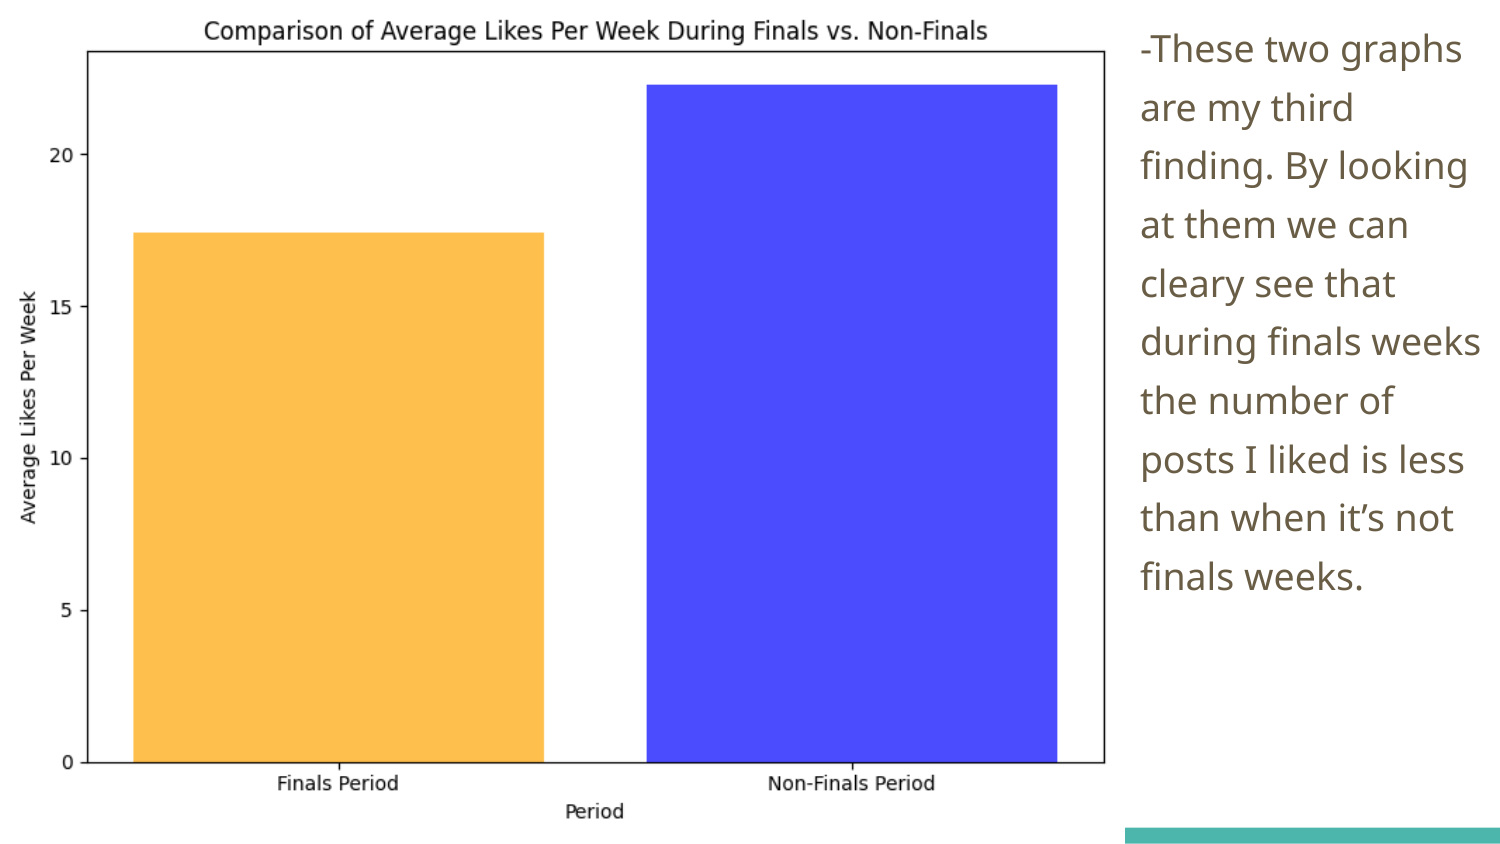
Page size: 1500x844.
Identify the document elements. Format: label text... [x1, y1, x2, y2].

list -These two graphs are my third finding. By looking at them we can cleary see that during finals weeks the number of posts I liked is less than when it’s not finals weeks. [1126, 0, 1500, 836]
picture [0, 0, 1126, 844]
